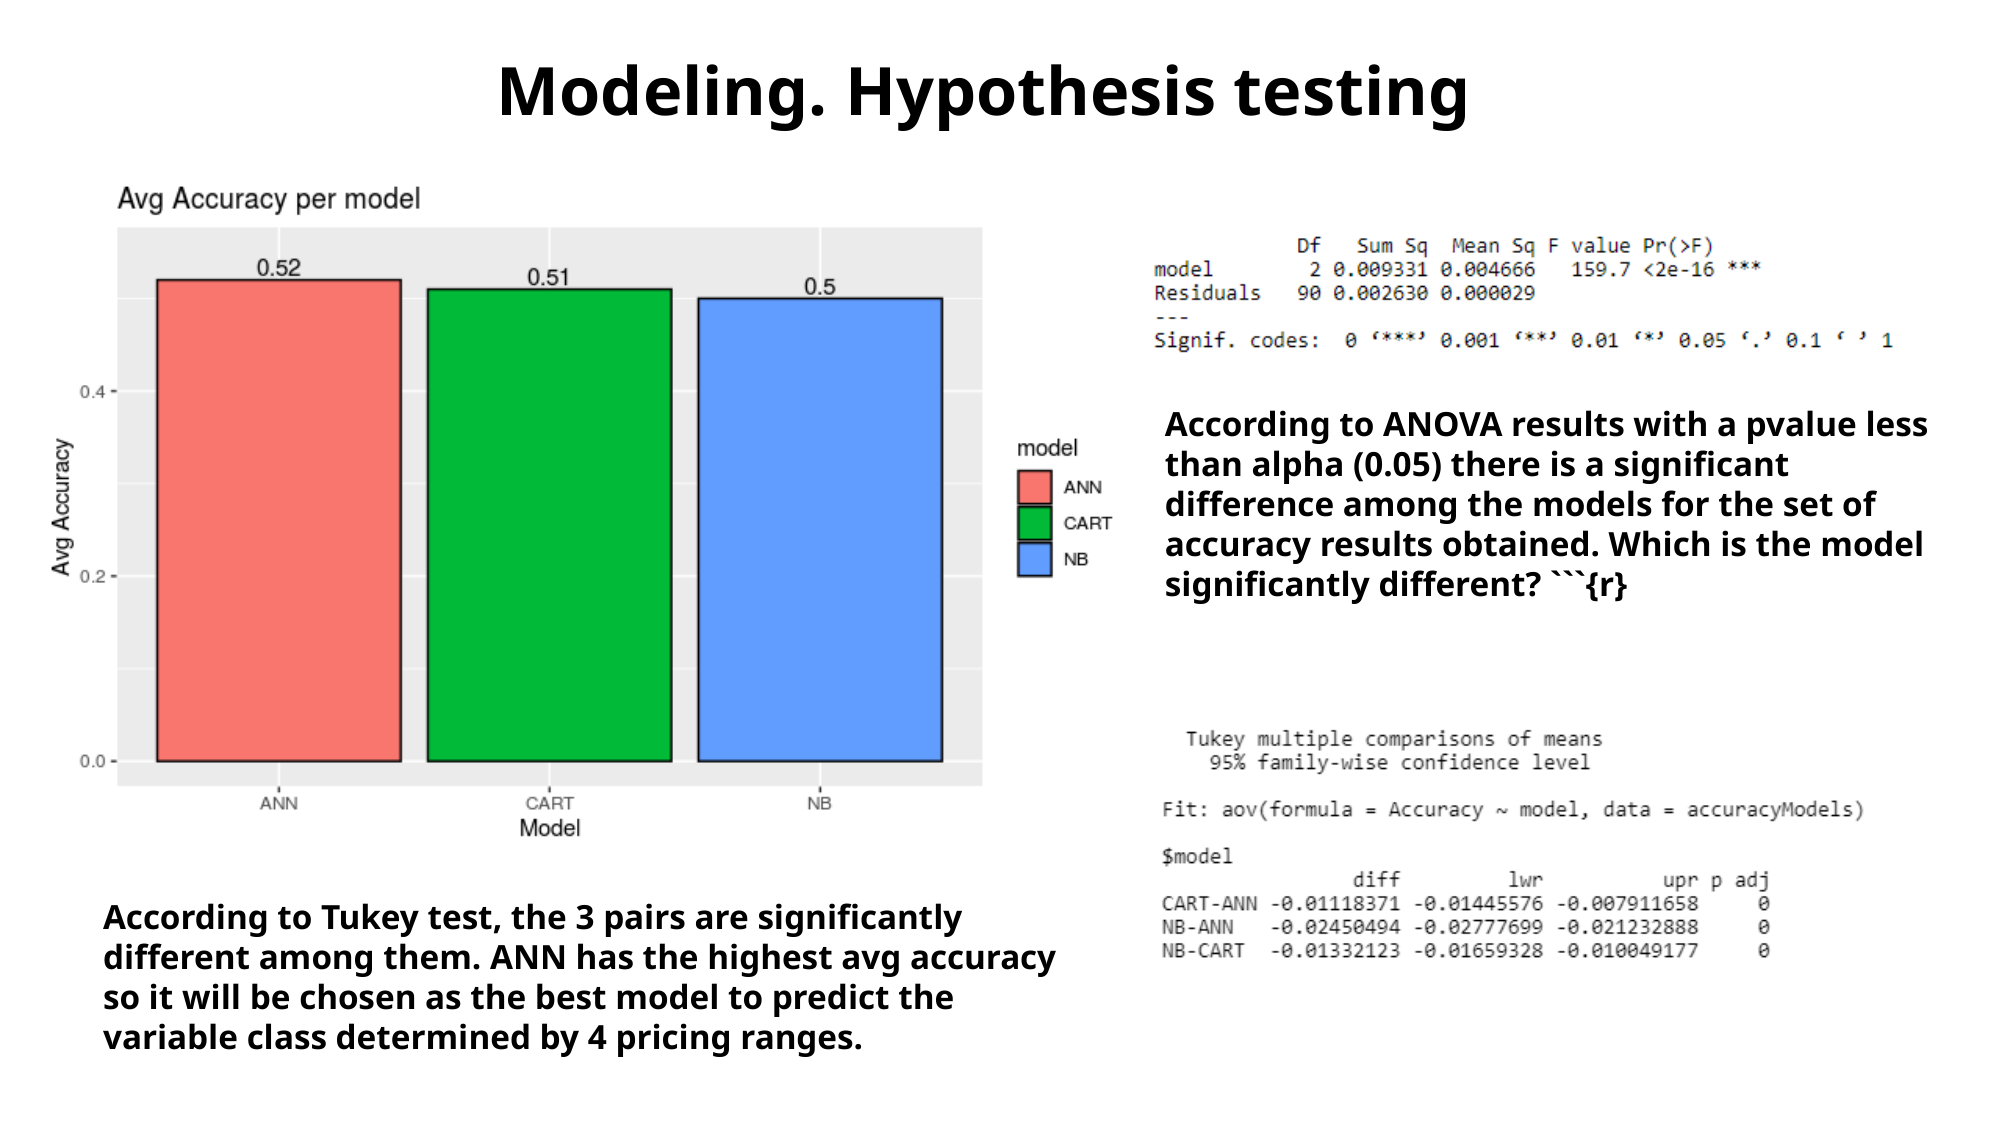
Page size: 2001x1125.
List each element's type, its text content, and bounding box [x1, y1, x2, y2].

text_box According to Tukey test, the 3 pairs are significantly different among them. ANN has the highest avg accuracy so it will be chosen as the best model to predict the variable class determined by 4 pricing ranges. [88, 889, 1089, 1064]
text_box According to ANOVA results with a pvalue less than alpha (0.05) there is a significant difference among the models for the set of accuracy results obtained. Which is the model significantly different? ```{r} [1150, 395, 1959, 611]
picture [1150, 215, 1896, 357]
text_box Modeling. Hypothesis testing [481, 41, 1486, 137]
picture [1150, 721, 1879, 978]
picture [41, 176, 1136, 852]
